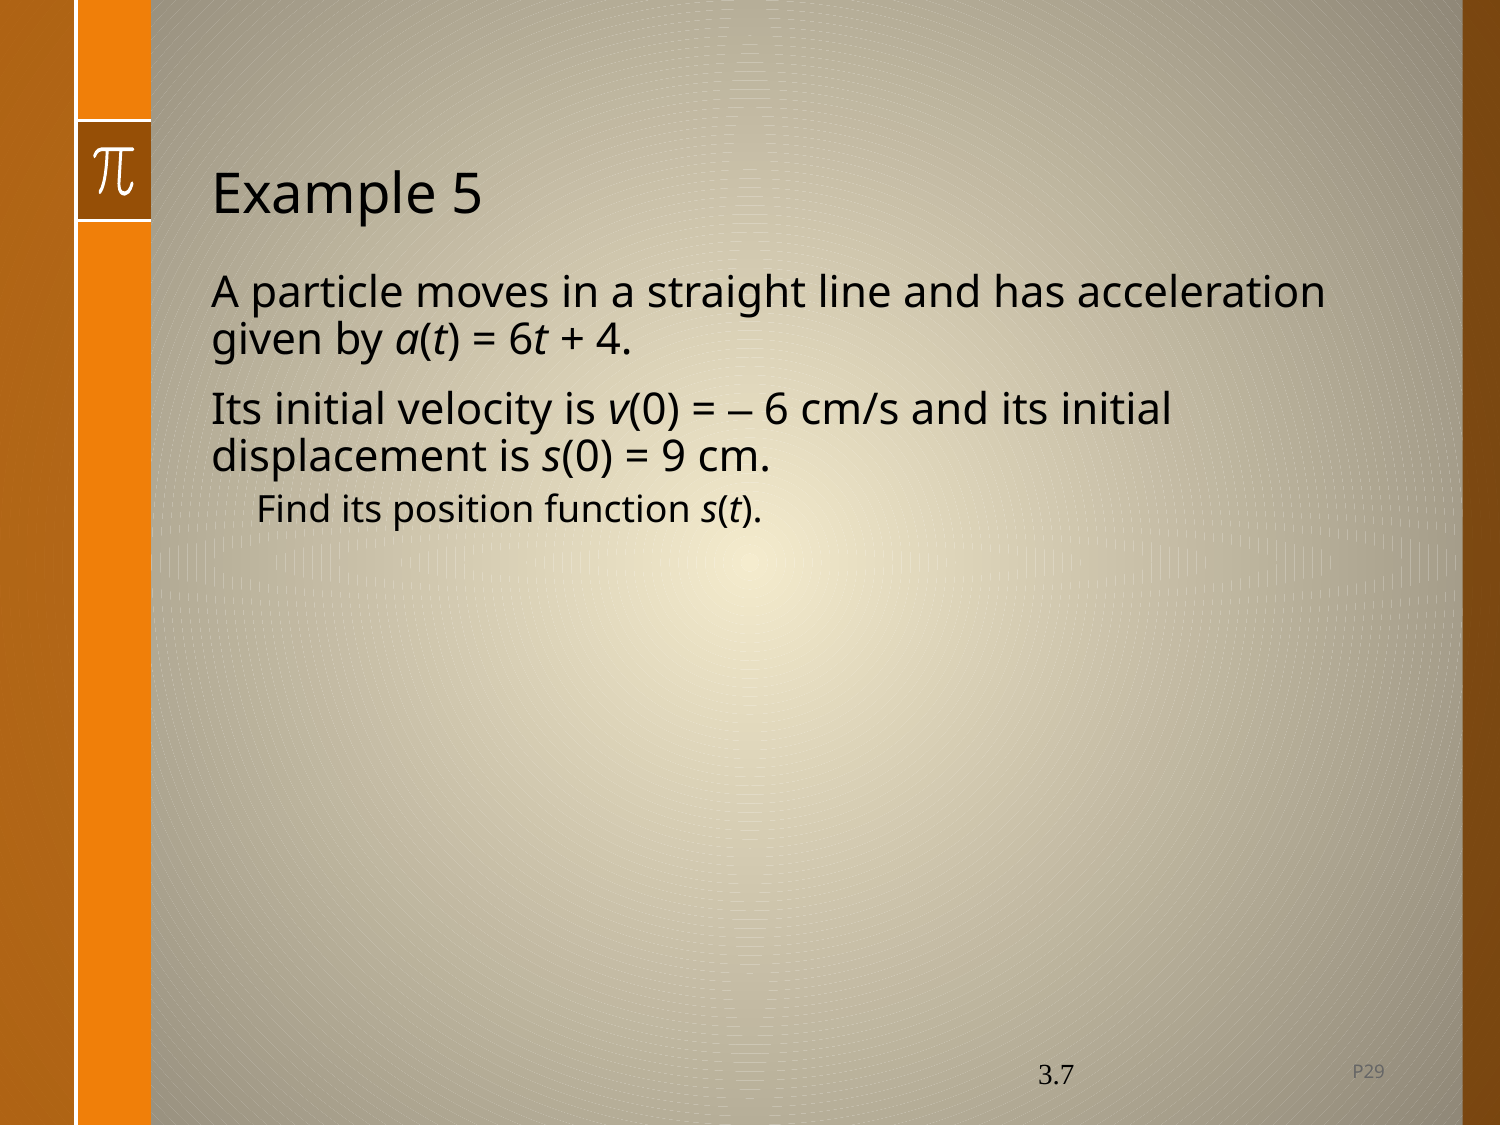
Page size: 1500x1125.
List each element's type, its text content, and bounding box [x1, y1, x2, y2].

text_box [962, 68, 1388, 144]
title Example 5 [196, 29, 1400, 233]
list A particle moves in a straight line and has acceleration given by a(t) = 6t + 4. Its initial velocity is v(0) = – 6 cm/s and its initial displacement is s(0) = 9 cm. Find its position function s(t). [196, 262, 1400, 1013]
slide_number P29 [1325, 1042, 1400, 1103]
footer 3.7 [811, 1042, 1301, 1103]
